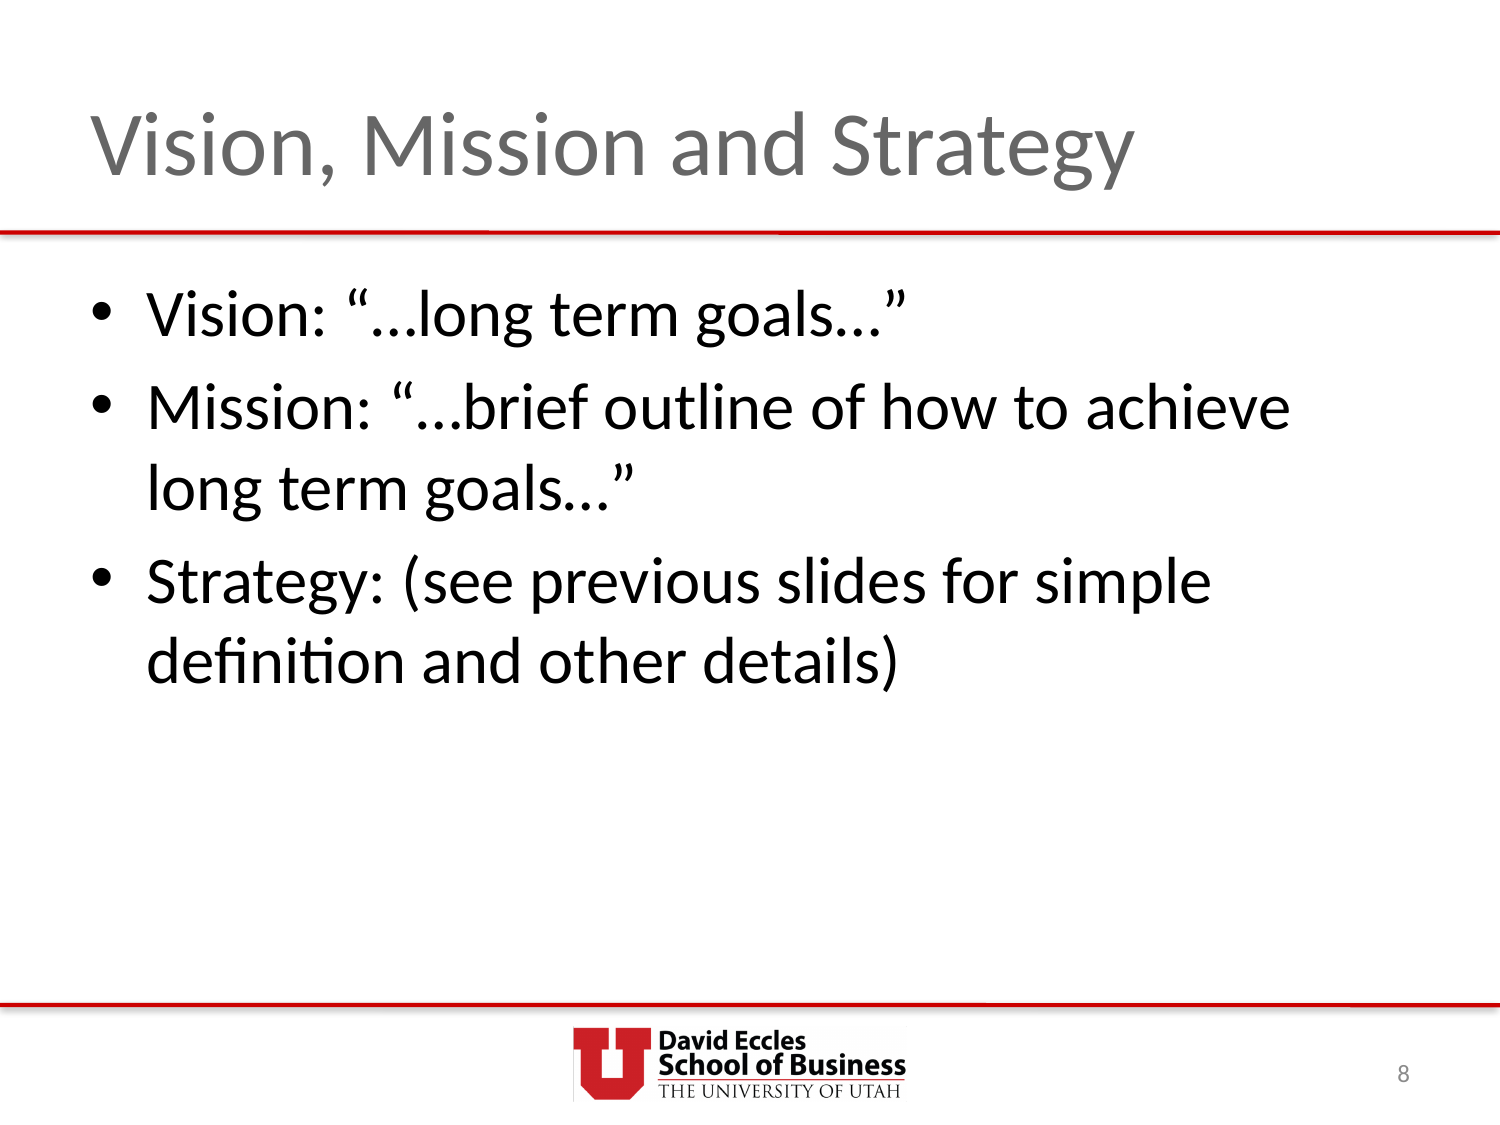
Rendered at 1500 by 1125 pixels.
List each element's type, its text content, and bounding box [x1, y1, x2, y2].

list Vision: “…long term goals…” Mission: “…brief outline of how to achieve long term goals…” Strategy: (see previous slides for simple definition and other details) [75, 262, 1425, 1005]
title Vision, Mission and Strategy [75, 45, 1425, 233]
slide_number 8 [1074, 1042, 1425, 1103]
picture [573, 1026, 907, 1102]
